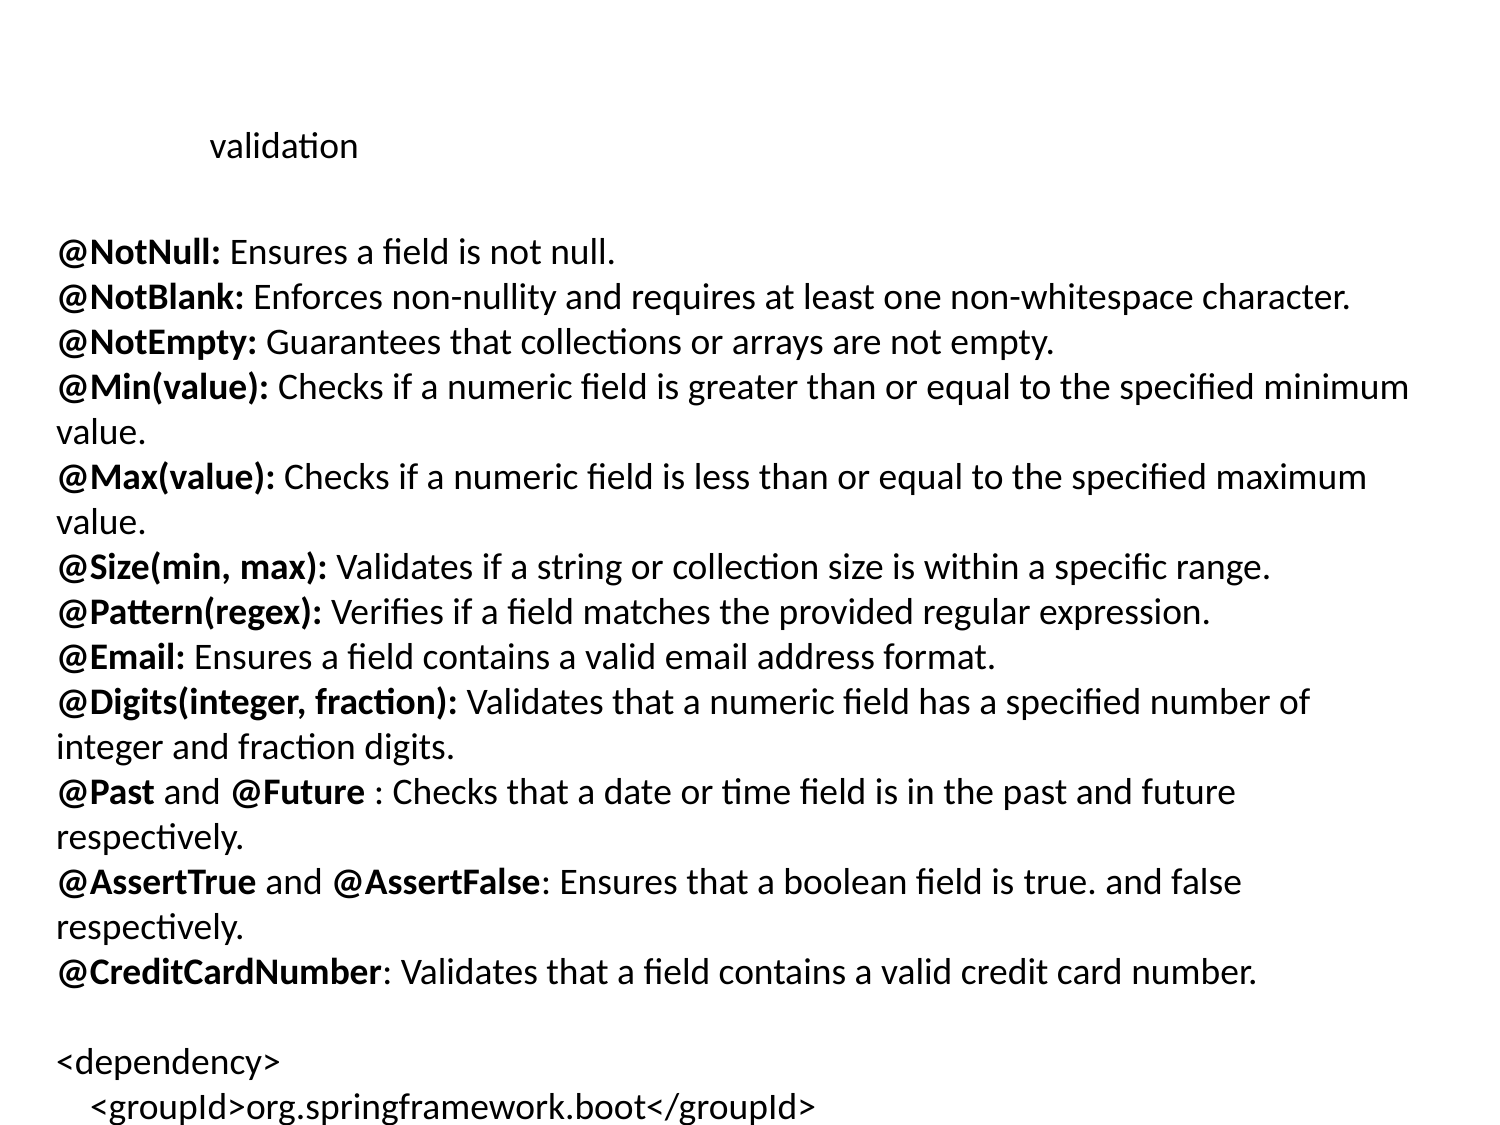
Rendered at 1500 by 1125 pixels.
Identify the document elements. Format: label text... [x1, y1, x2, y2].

text_box @NotNull: Ensures a field is not null. @NotBlank: Enforces non-nullity and requires at least one non-whitespace character. @NotEmpty: Guarantees that collections or arrays are not empty. @Min(value): Checks if a numeric field is greater than or equal to the specified minimum value. @Max(value): Checks if a numeric field is less than or equal to the specified maximum value. @Size(min, max): Validates if a string or collection size is within a specific range. @Pattern(regex): Verifies if a field matches the provided regular expression. @Email: Ensures a field contains a valid email address format. @Digits(integer, fraction): Validates that a numeric field has a specified number of integer and fraction digits. @Past and @Future : Checks that a date or time field is in the past and future respectively. @AssertTrue and @AssertFalse: Ensures that a boolean field is true. and false respectively. @CreditCardNumber: Validates that a field contains a valid credit card number. <dependency> <groupId>org.springframework.boot</groupId> <artifactId>spring-boot-starter-validation</artifactId> </dependency> [41, 219, 1436, 1125]
text_box validation [194, 113, 1258, 174]
